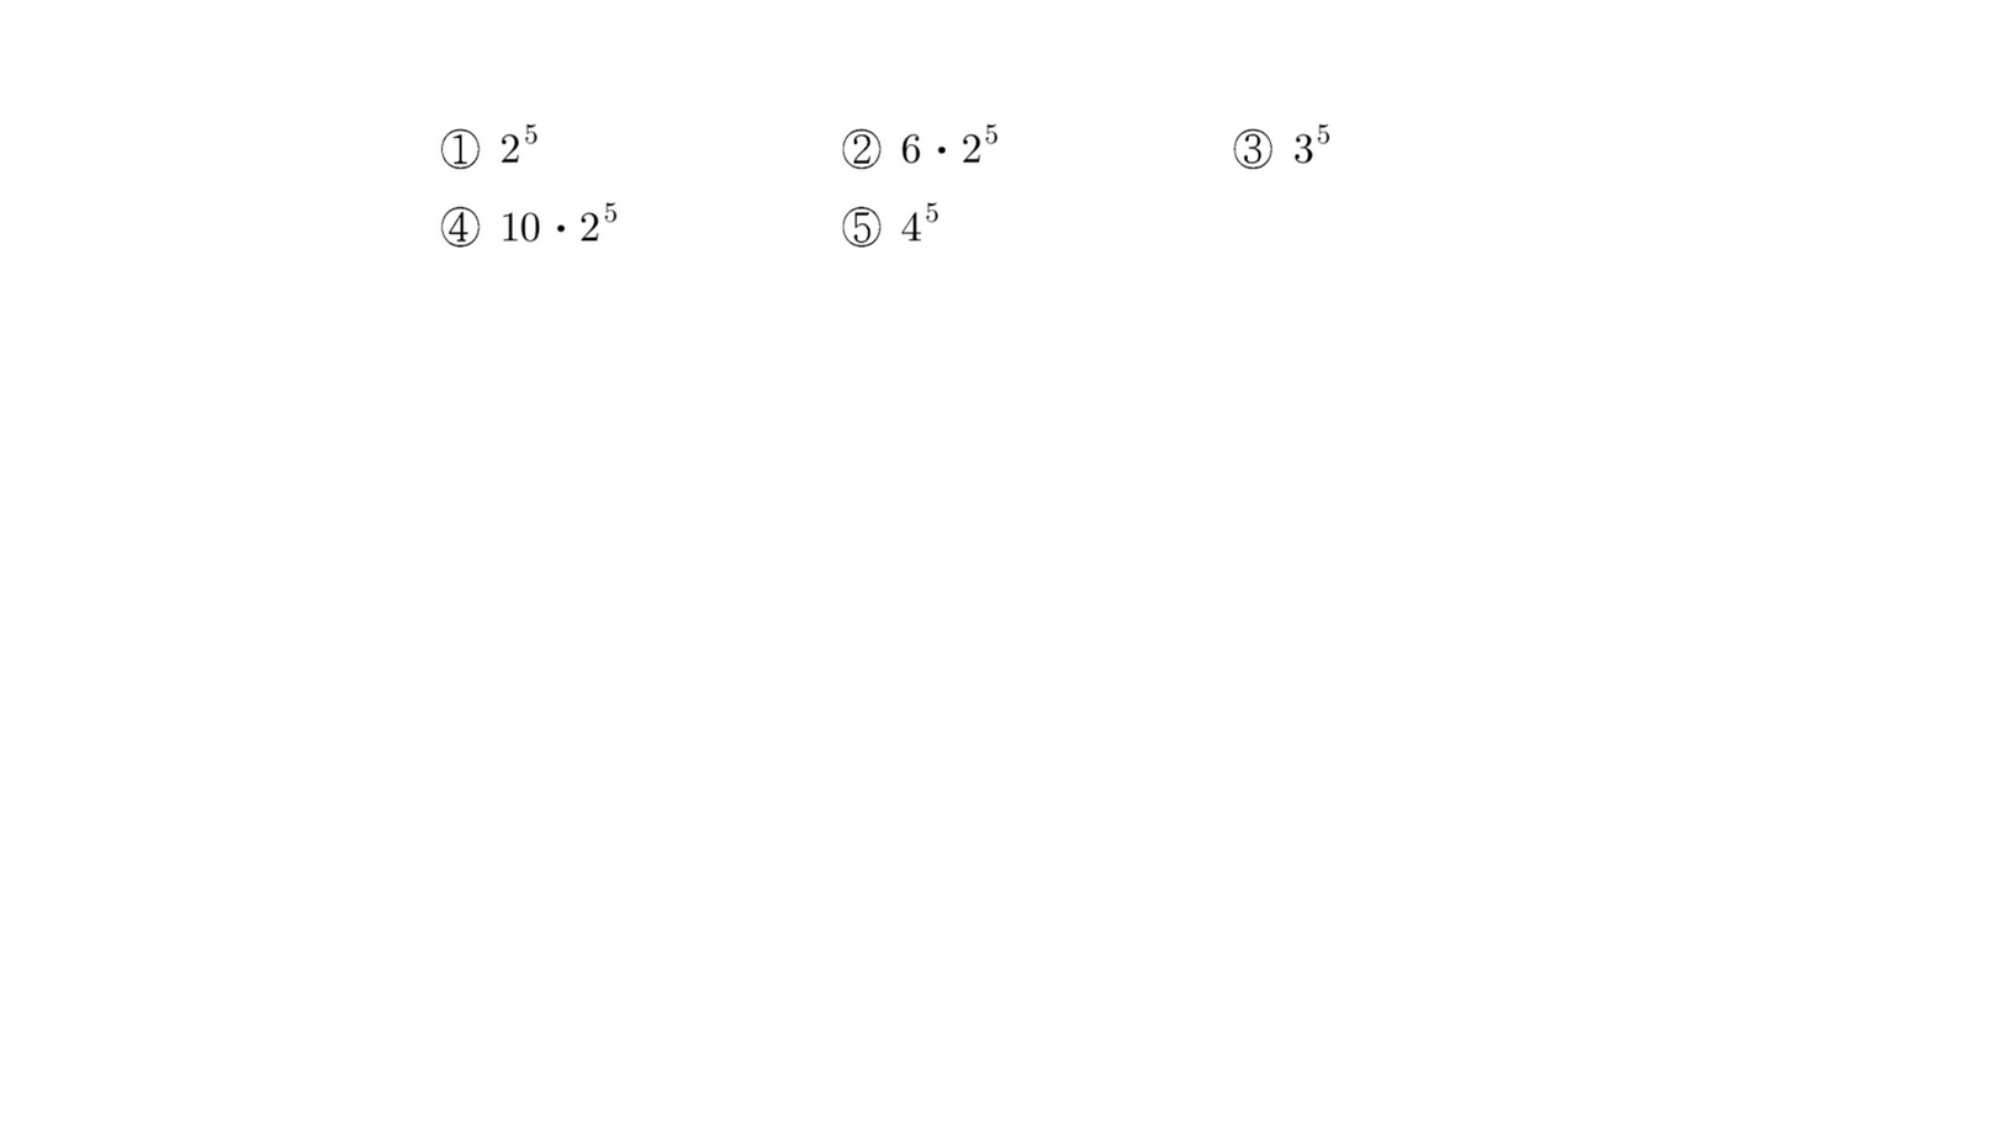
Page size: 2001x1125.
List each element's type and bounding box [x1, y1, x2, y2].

picture [0, 90, 2000, 1064]
